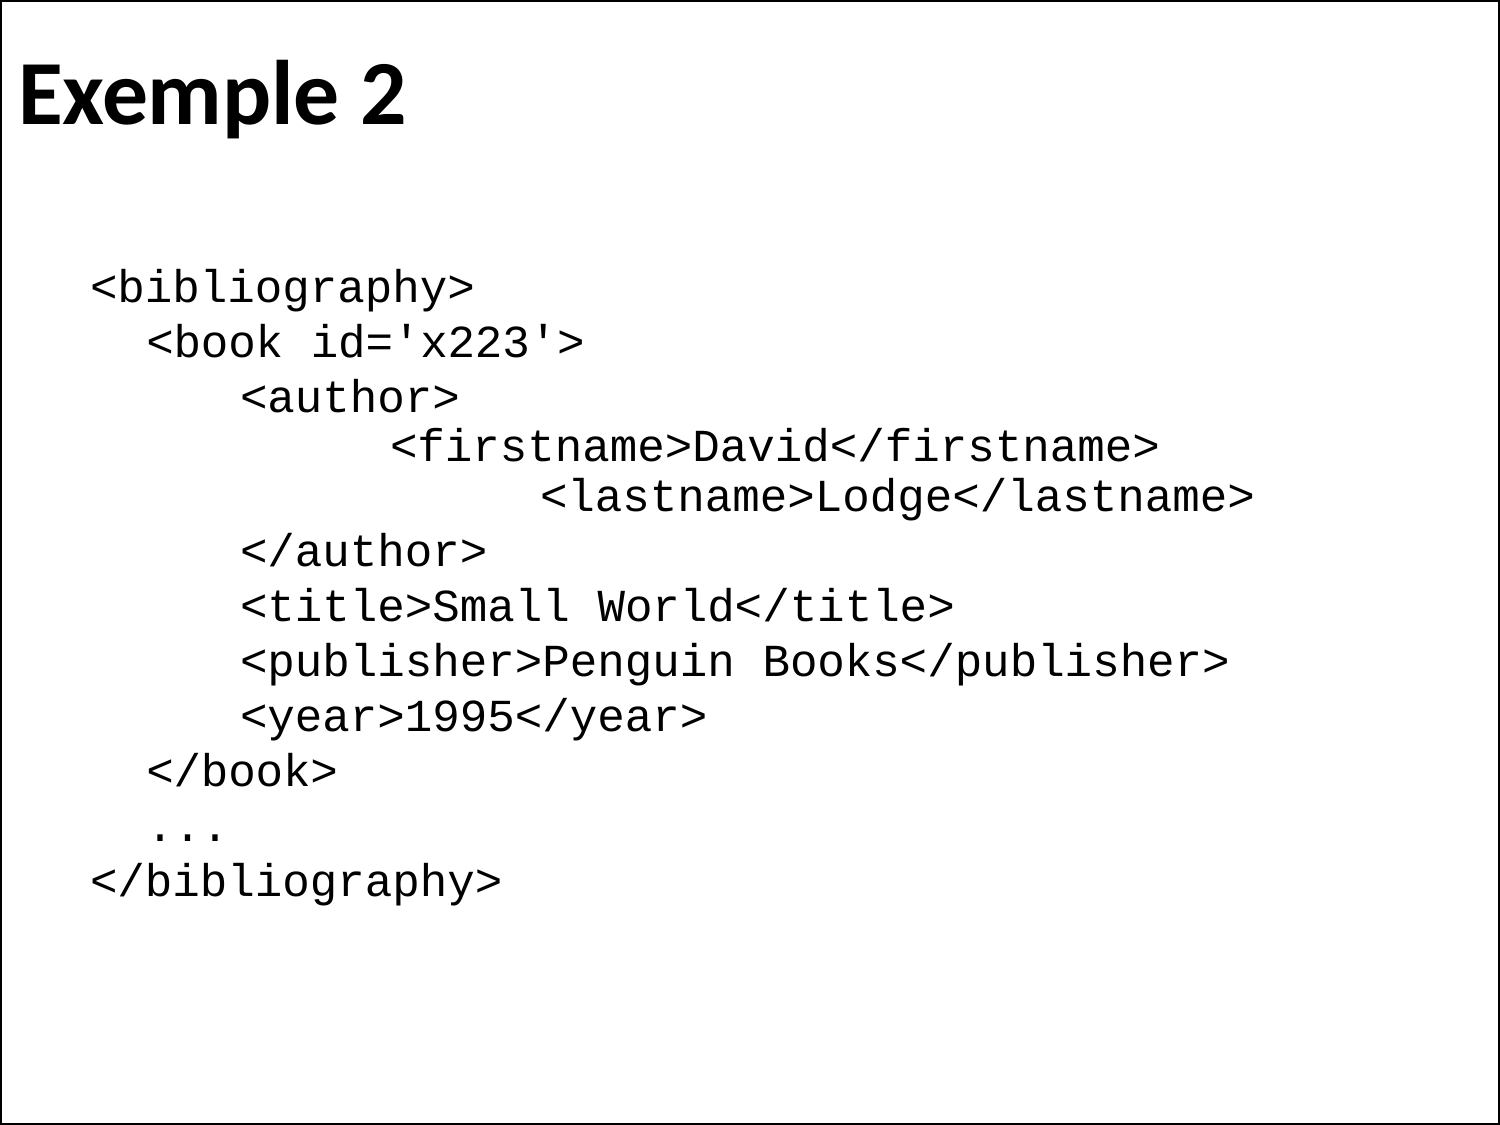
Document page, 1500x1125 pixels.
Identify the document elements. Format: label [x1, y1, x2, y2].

text_box [0, 0, 1500, 1125]
